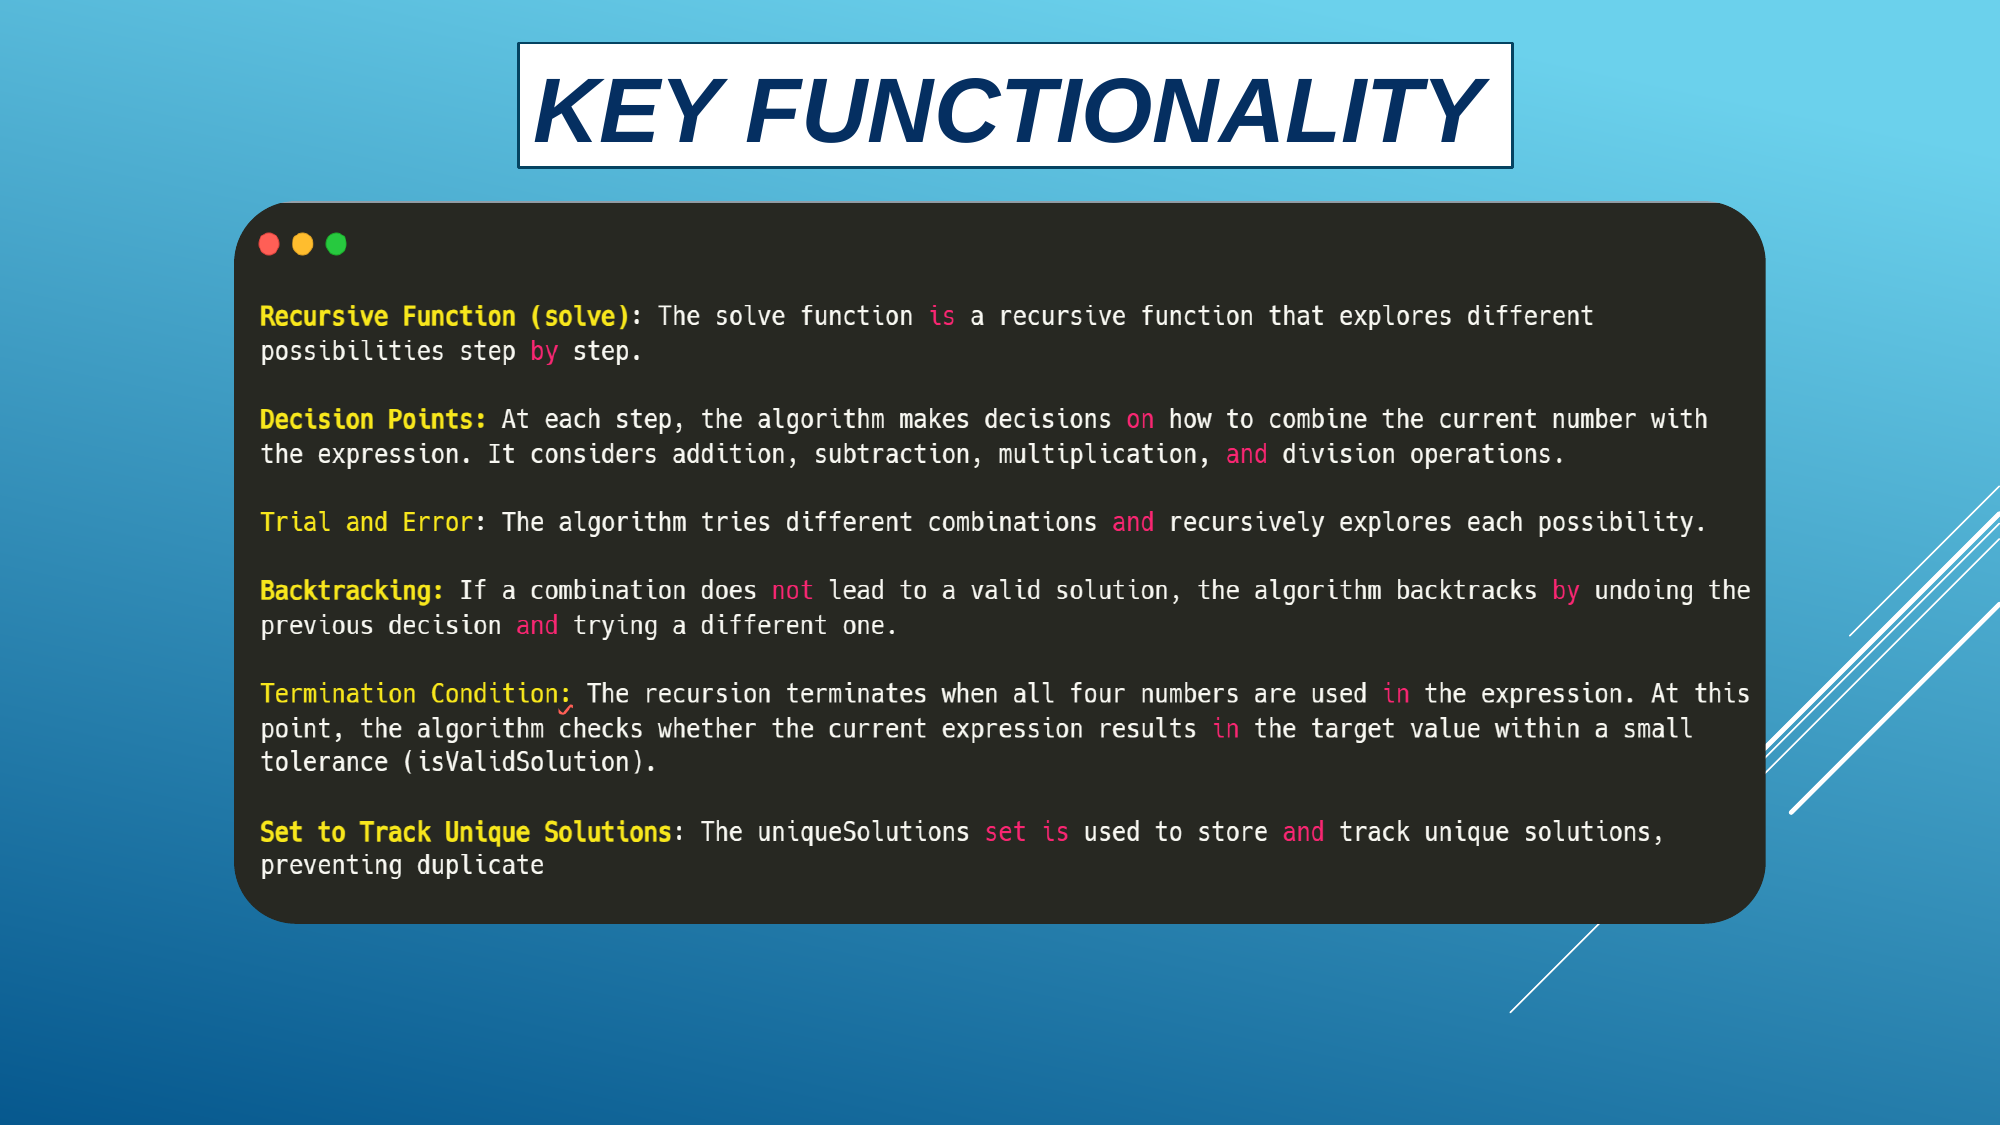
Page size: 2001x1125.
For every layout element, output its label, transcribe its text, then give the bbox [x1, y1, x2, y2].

picture [233, 200, 1766, 925]
text_box KEY FUNCTIONALITY [517, 42, 1514, 169]
